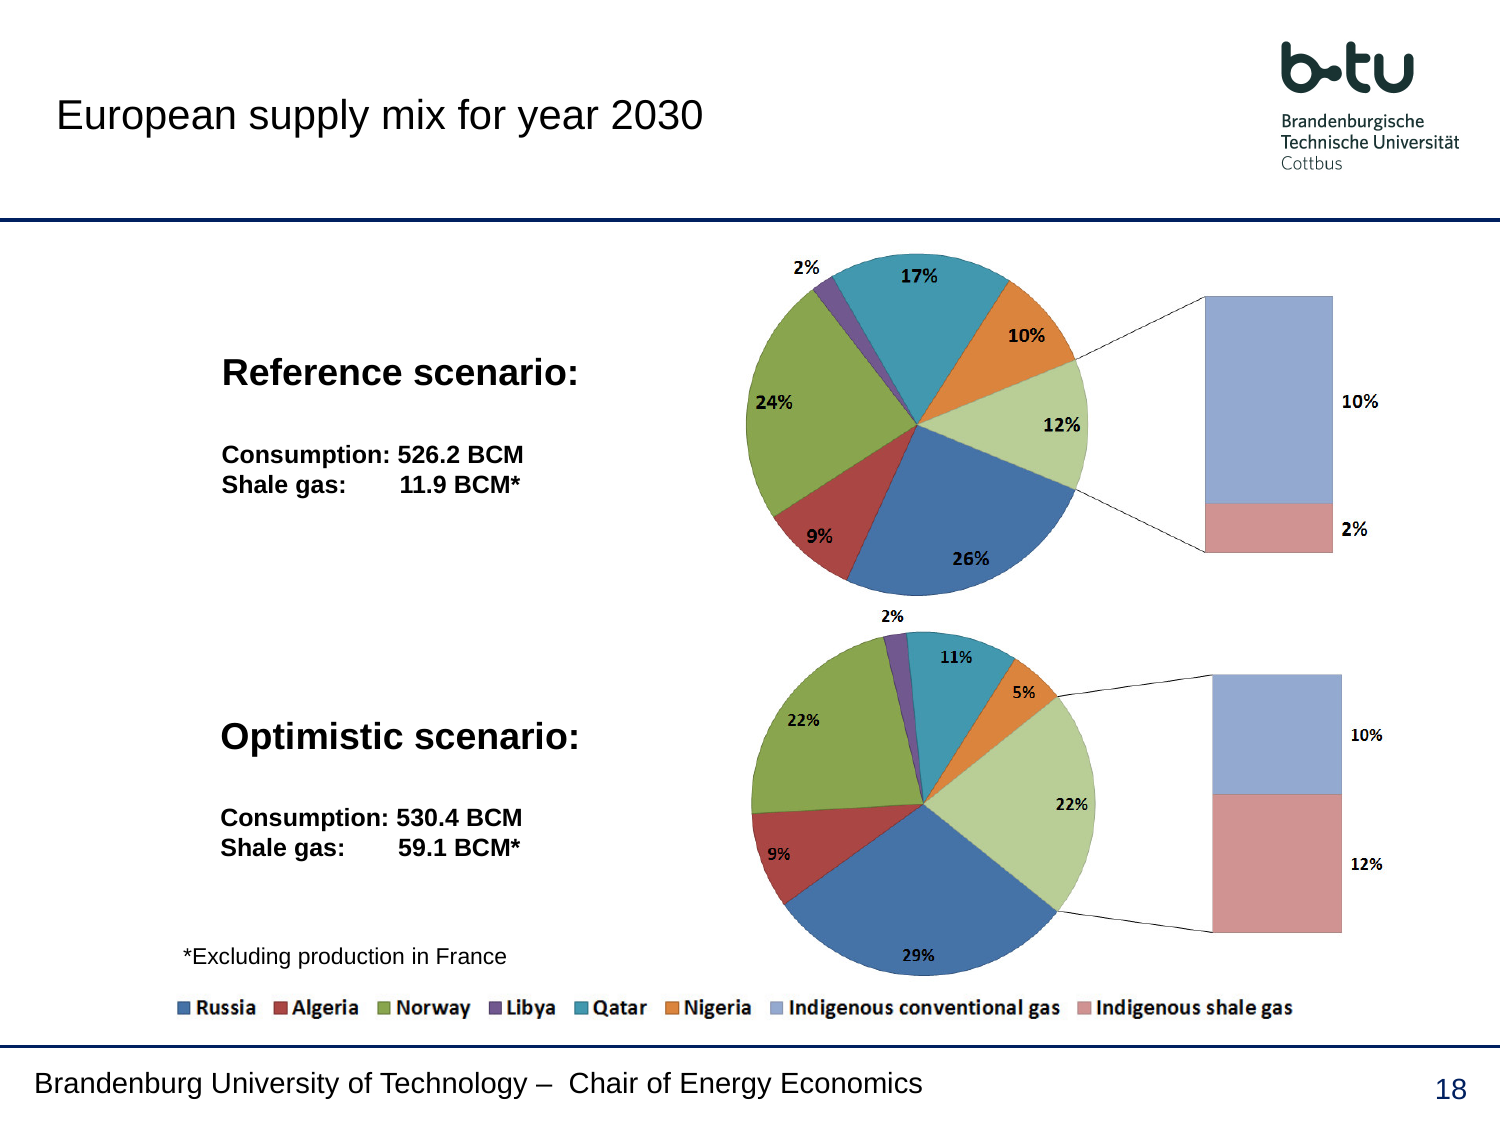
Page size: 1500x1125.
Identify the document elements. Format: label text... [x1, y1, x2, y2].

slide_number 18 [1316, 1062, 1483, 1119]
picture [159, 236, 1412, 1043]
text_box Optimistic scenario: Consumption: 530.4 BCM Shale gas: 59.1 BCM* [205, 704, 596, 869]
picture [1239, 0, 1500, 212]
title European supply mix for year 2030 [41, 80, 1247, 157]
footer Brandenburg University of Technology – Chair of Energy Economics [19, 1057, 1035, 1113]
text_box Reference scenario: Consumption: 526.2 BCM Shale gas: 11.9 BCM* [206, 340, 595, 506]
text_box *Excluding production in France [168, 934, 523, 977]
